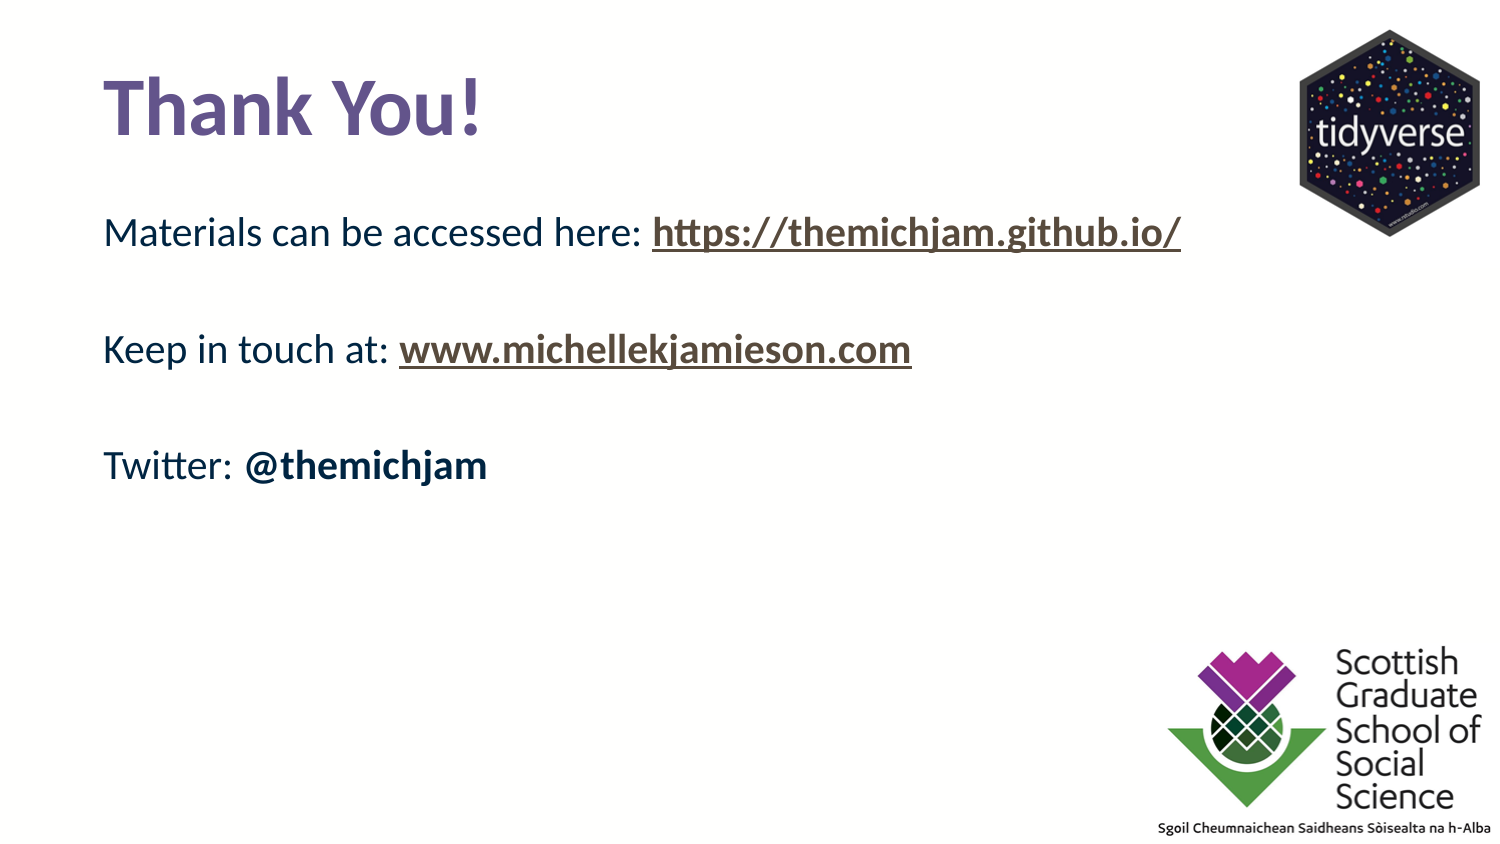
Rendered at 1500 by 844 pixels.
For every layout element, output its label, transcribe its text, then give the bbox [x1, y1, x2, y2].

title Thank You! [88, 55, 703, 139]
picture [1149, 642, 1500, 840]
list Materials can be accessed here: https://themichjam.github.io/ Keep in touch at: www.michellekjamieson.com Twitter: @themichjam [88, 197, 1412, 706]
picture [1280, 0, 1500, 269]
